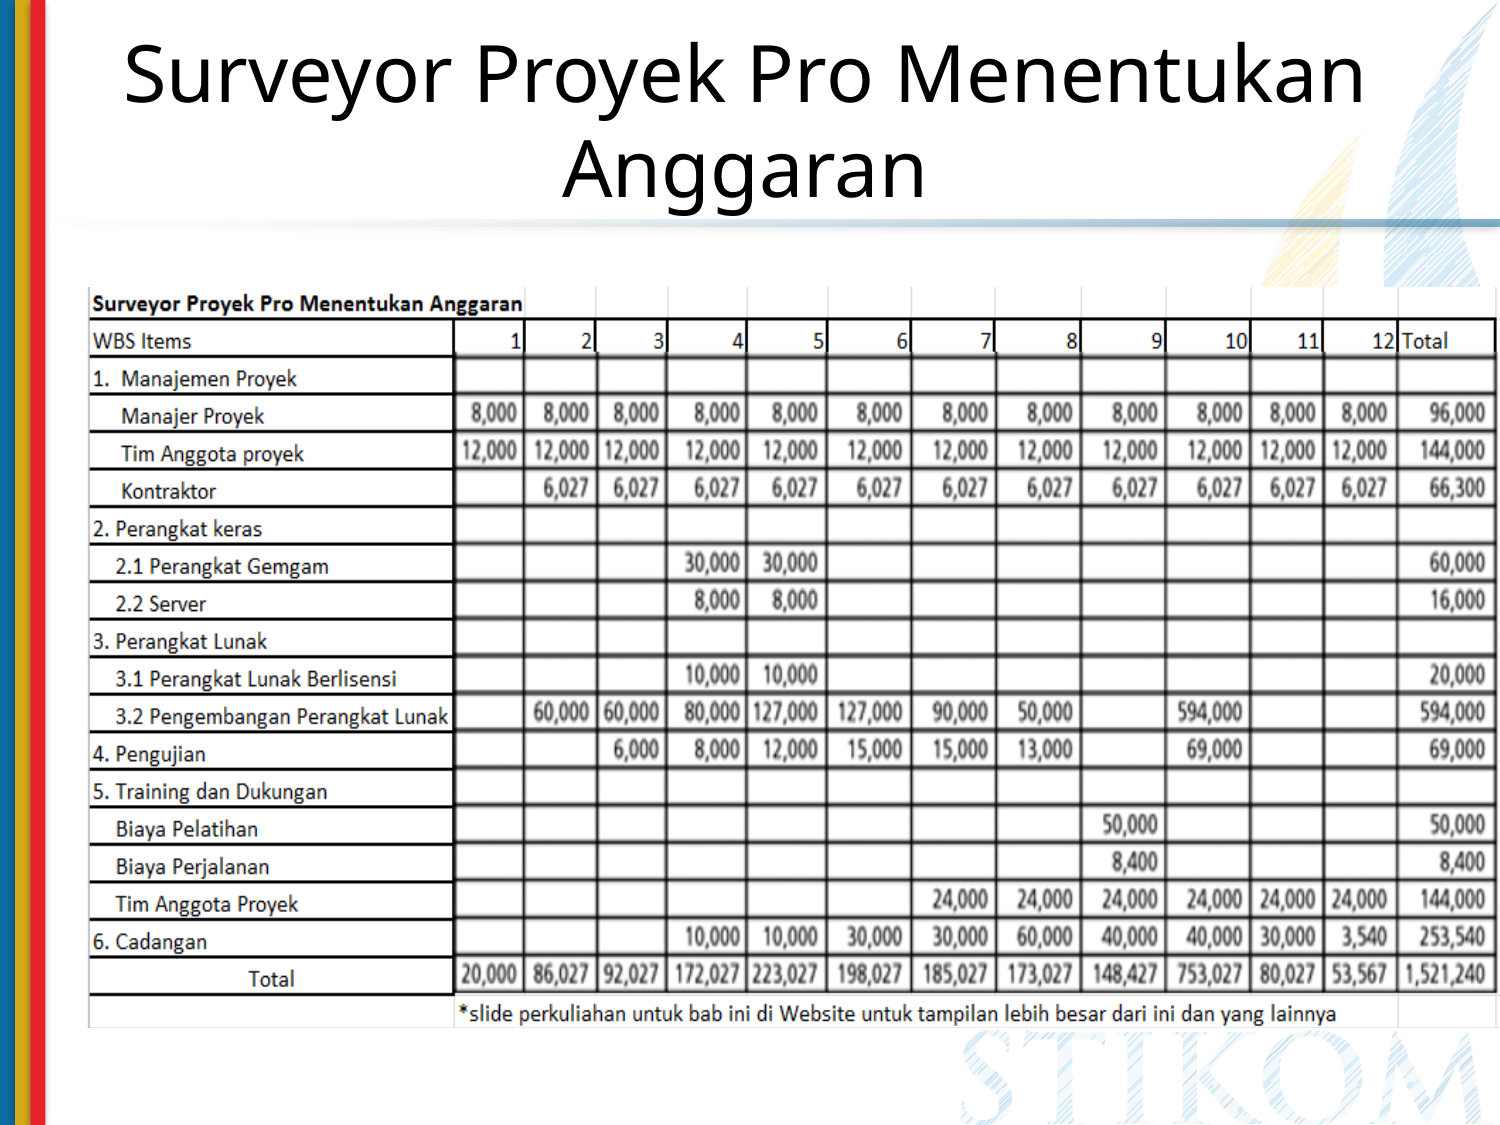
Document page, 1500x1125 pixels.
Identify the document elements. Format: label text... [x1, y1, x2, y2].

title Surveyor Proyek Pro Menentukan Anggaran [15, 24, 1475, 213]
picture [87, 287, 1500, 1028]
